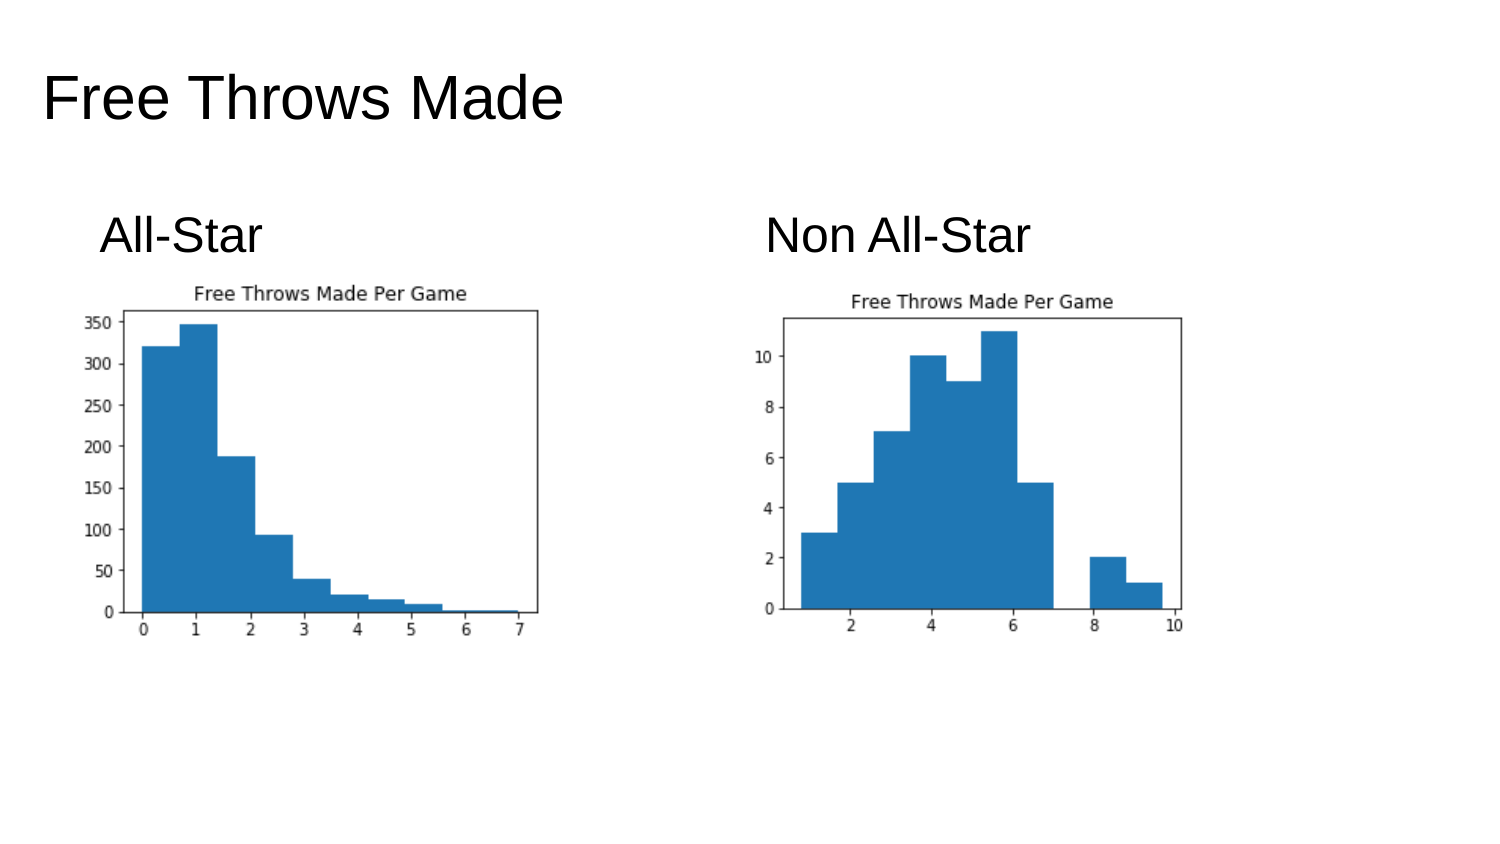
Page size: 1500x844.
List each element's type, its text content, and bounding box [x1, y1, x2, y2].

title Non All-Star [750, 187, 1309, 277]
title Free Throws Made [27, 42, 631, 132]
picture [84, 281, 545, 642]
title All-Star [84, 187, 643, 277]
picture [749, 292, 1199, 642]
